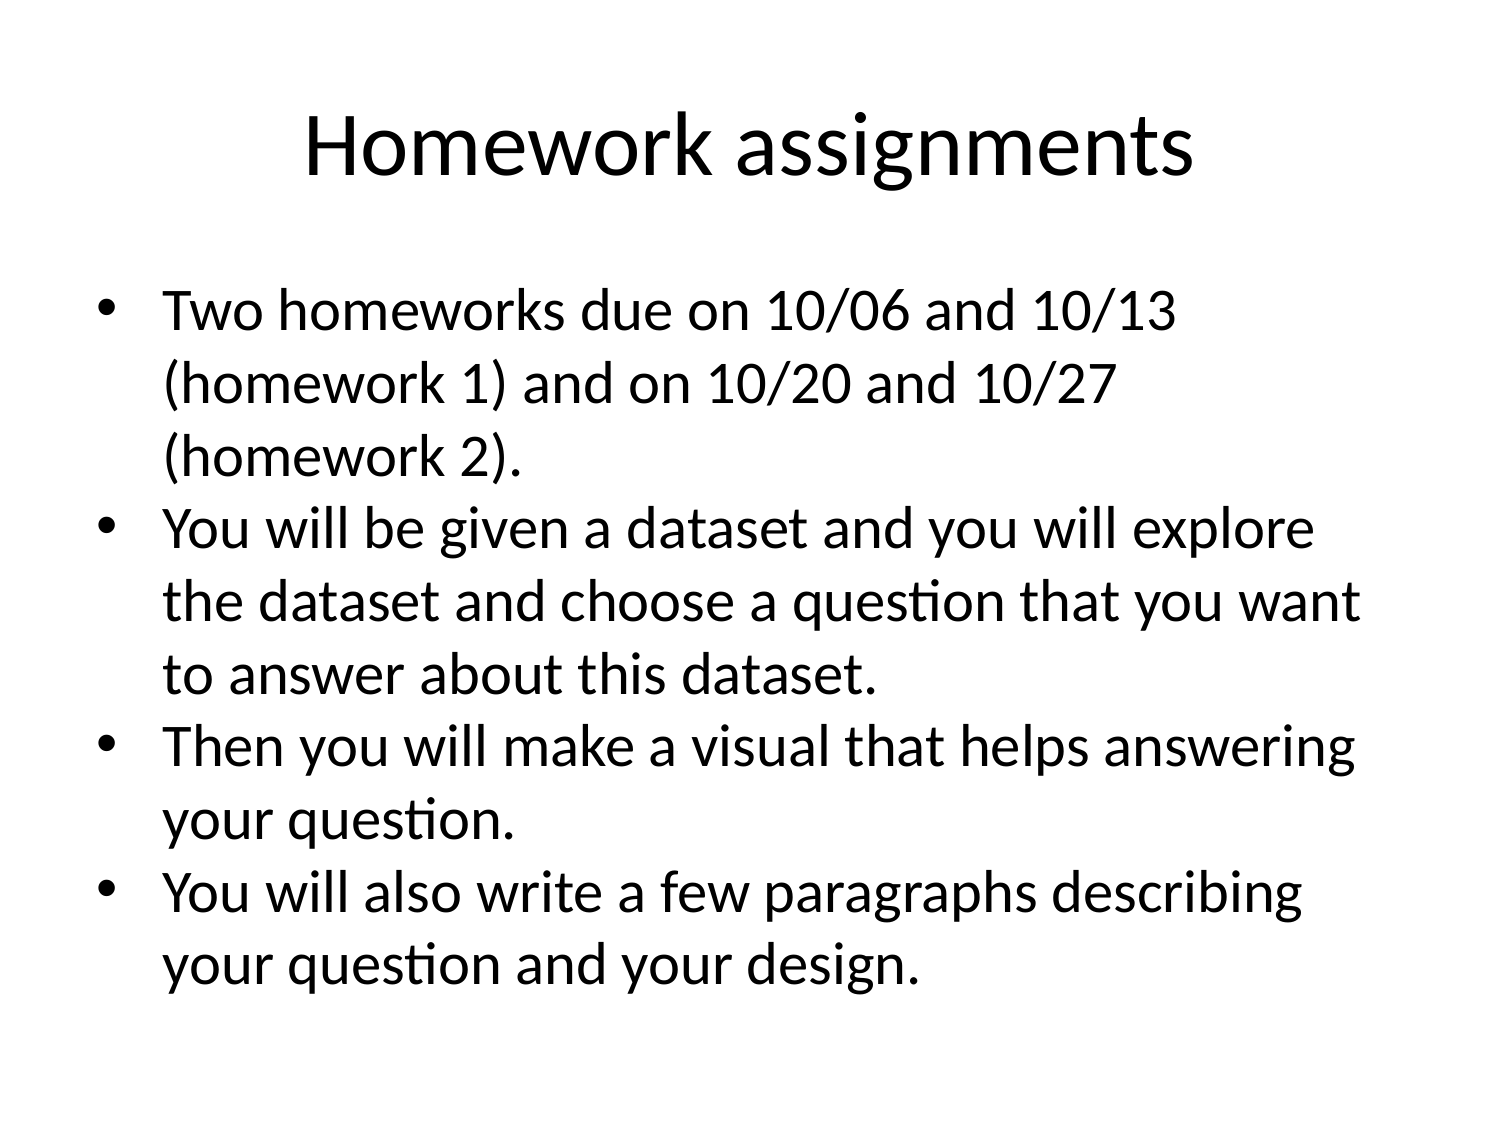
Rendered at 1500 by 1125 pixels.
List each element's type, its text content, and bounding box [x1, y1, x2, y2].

title Homework assignments [75, 45, 1425, 233]
list Two homeworks due on 10/06 and 10/13 (homework 1) and on 10/20 and 10/27 (homework 2). You will be given a dataset and you will explore the dataset and choose a question that you want to answer about this dataset. Then you will make a visual that helps answering your question. You will also write a few paragraphs describing your question and your design. [75, 262, 1425, 1005]
